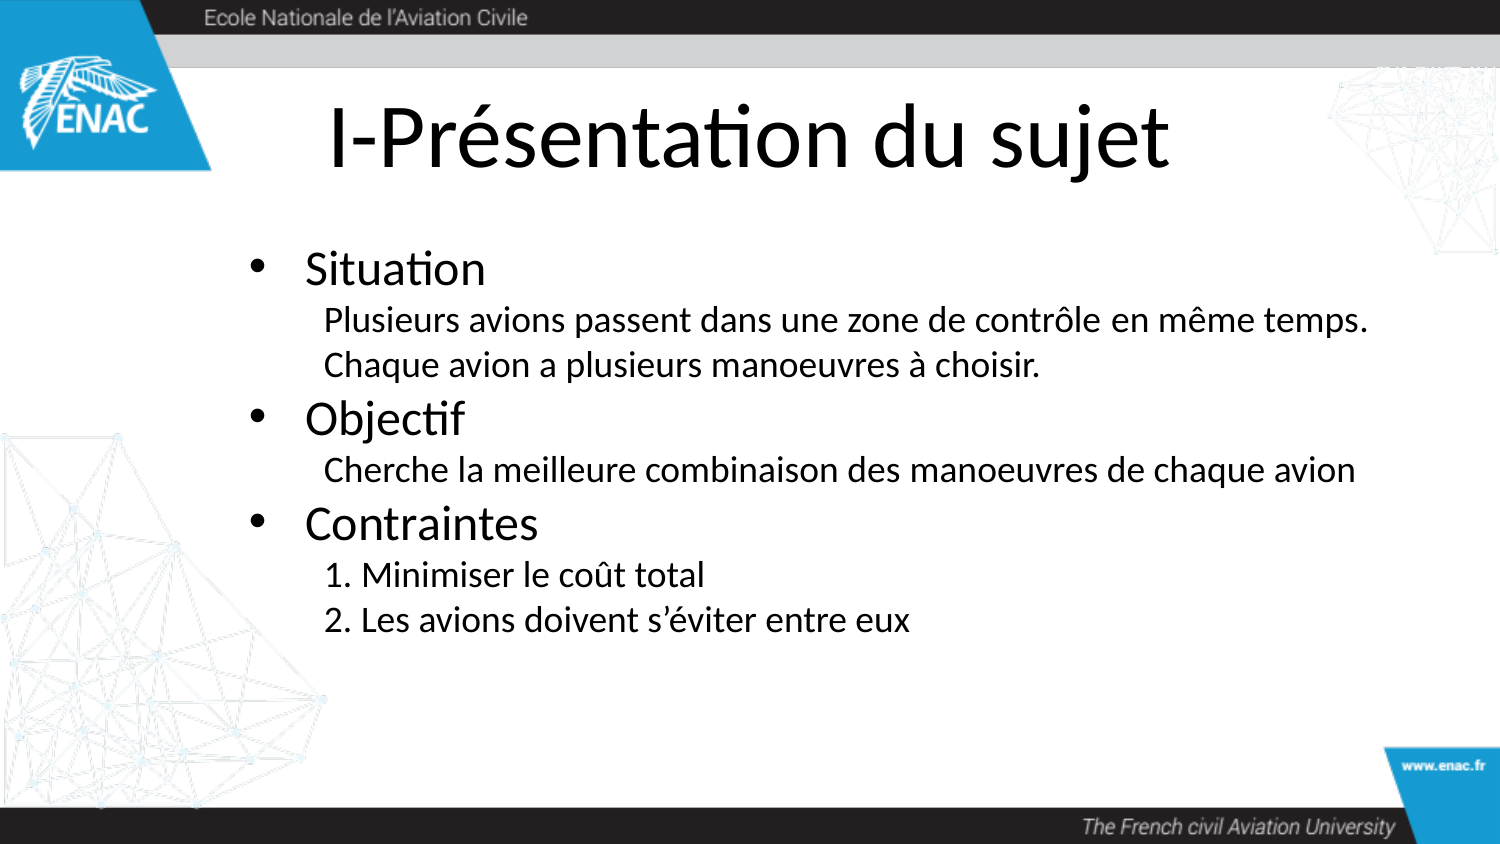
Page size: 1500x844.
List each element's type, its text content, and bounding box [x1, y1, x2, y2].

text_box Situation Plusieurs avions passent dans une zone de contrôle en même temps. Chaque avion a plusieurs manoeuvres à choisir. Objectif Cherche la meilleure combinaison des manoeuvres de chaque avion Contraintes 1. Minimiser le coût total 2. Les avions doivent s’éviter entre eux [234, 227, 1423, 693]
title I-Présentation du sujet [274, 57, 1226, 204]
